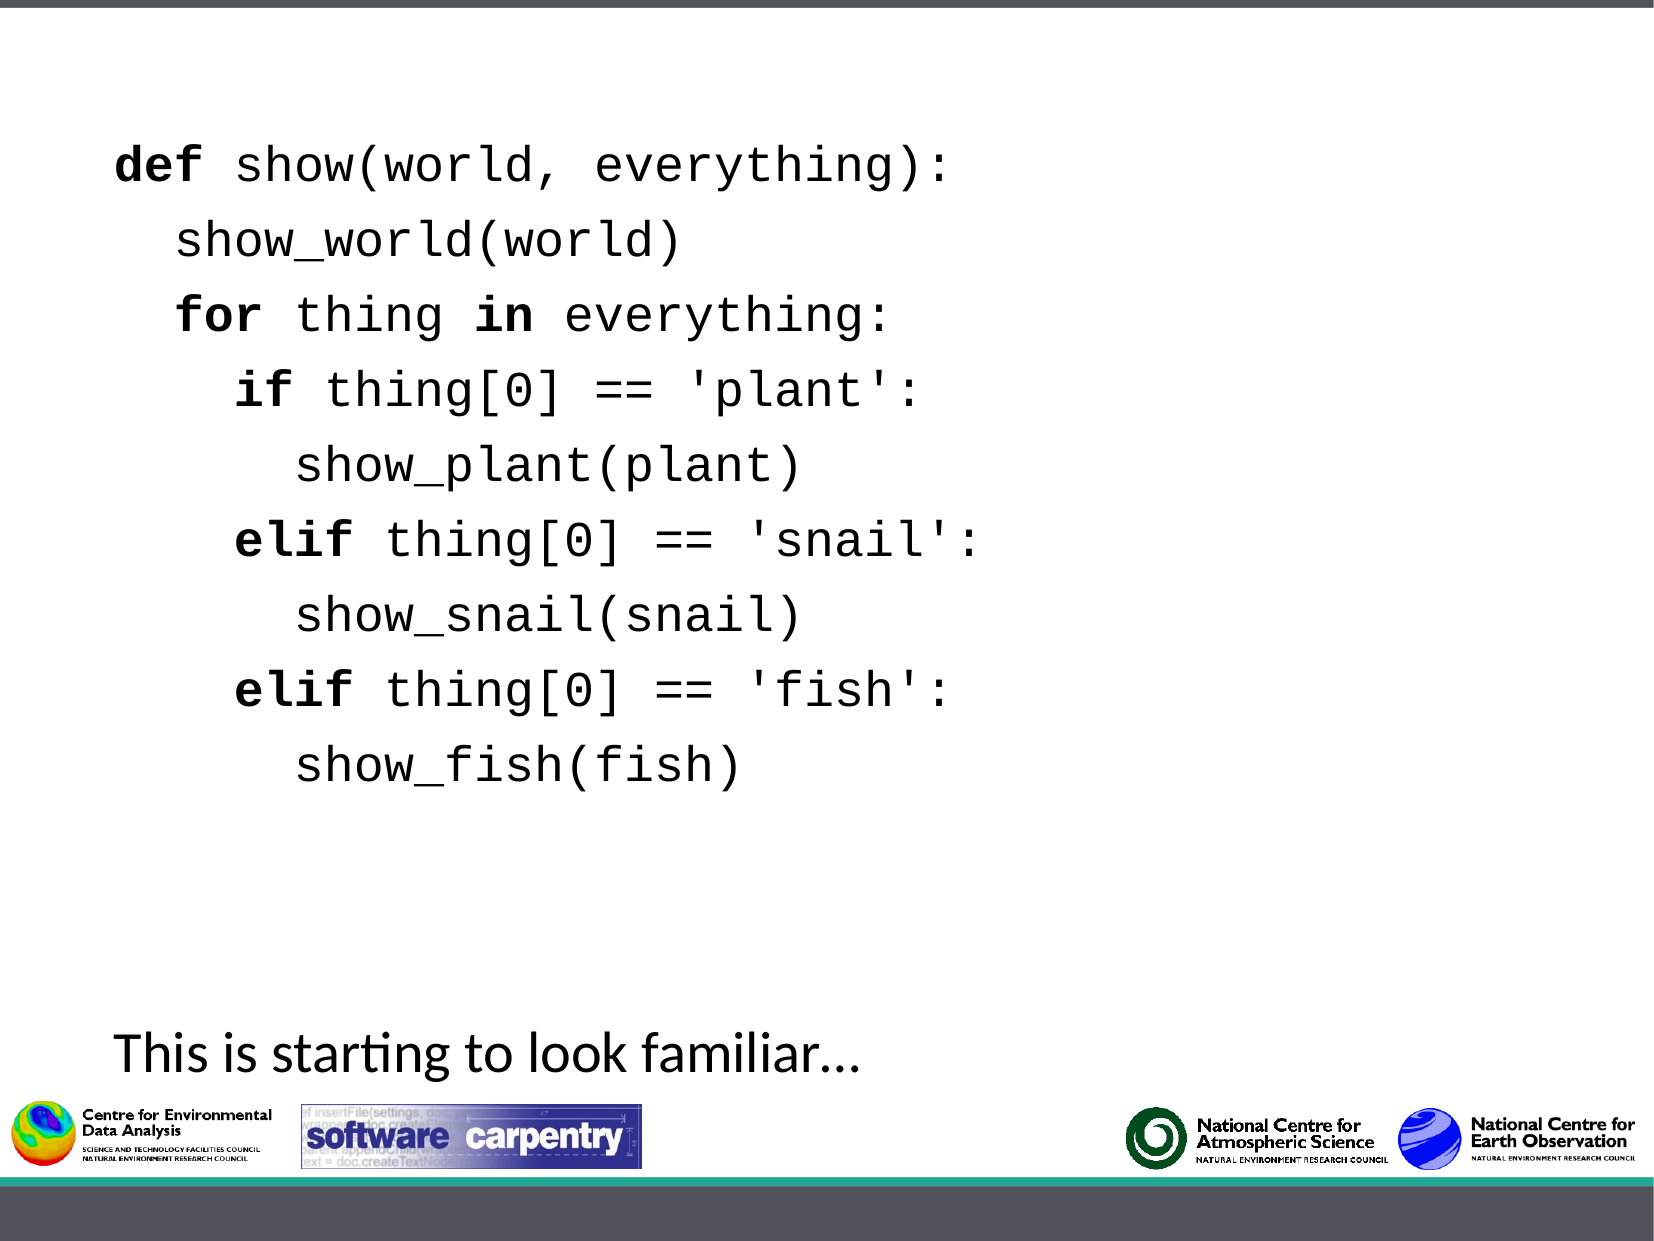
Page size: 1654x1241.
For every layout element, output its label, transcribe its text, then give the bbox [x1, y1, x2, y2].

text_box def show(world, everything): show_world(world) for thing in everything: if thing[0] == 'plant': show_plant(plant) elif thing[0] == 'snail': show_snail(snail) elif thing[0] == 'fish': show_fish(fish) [99, 109, 1517, 800]
text_box This is starting to look familiar… [99, 972, 1101, 1092]
picture [0, 0, 1654, 1241]
